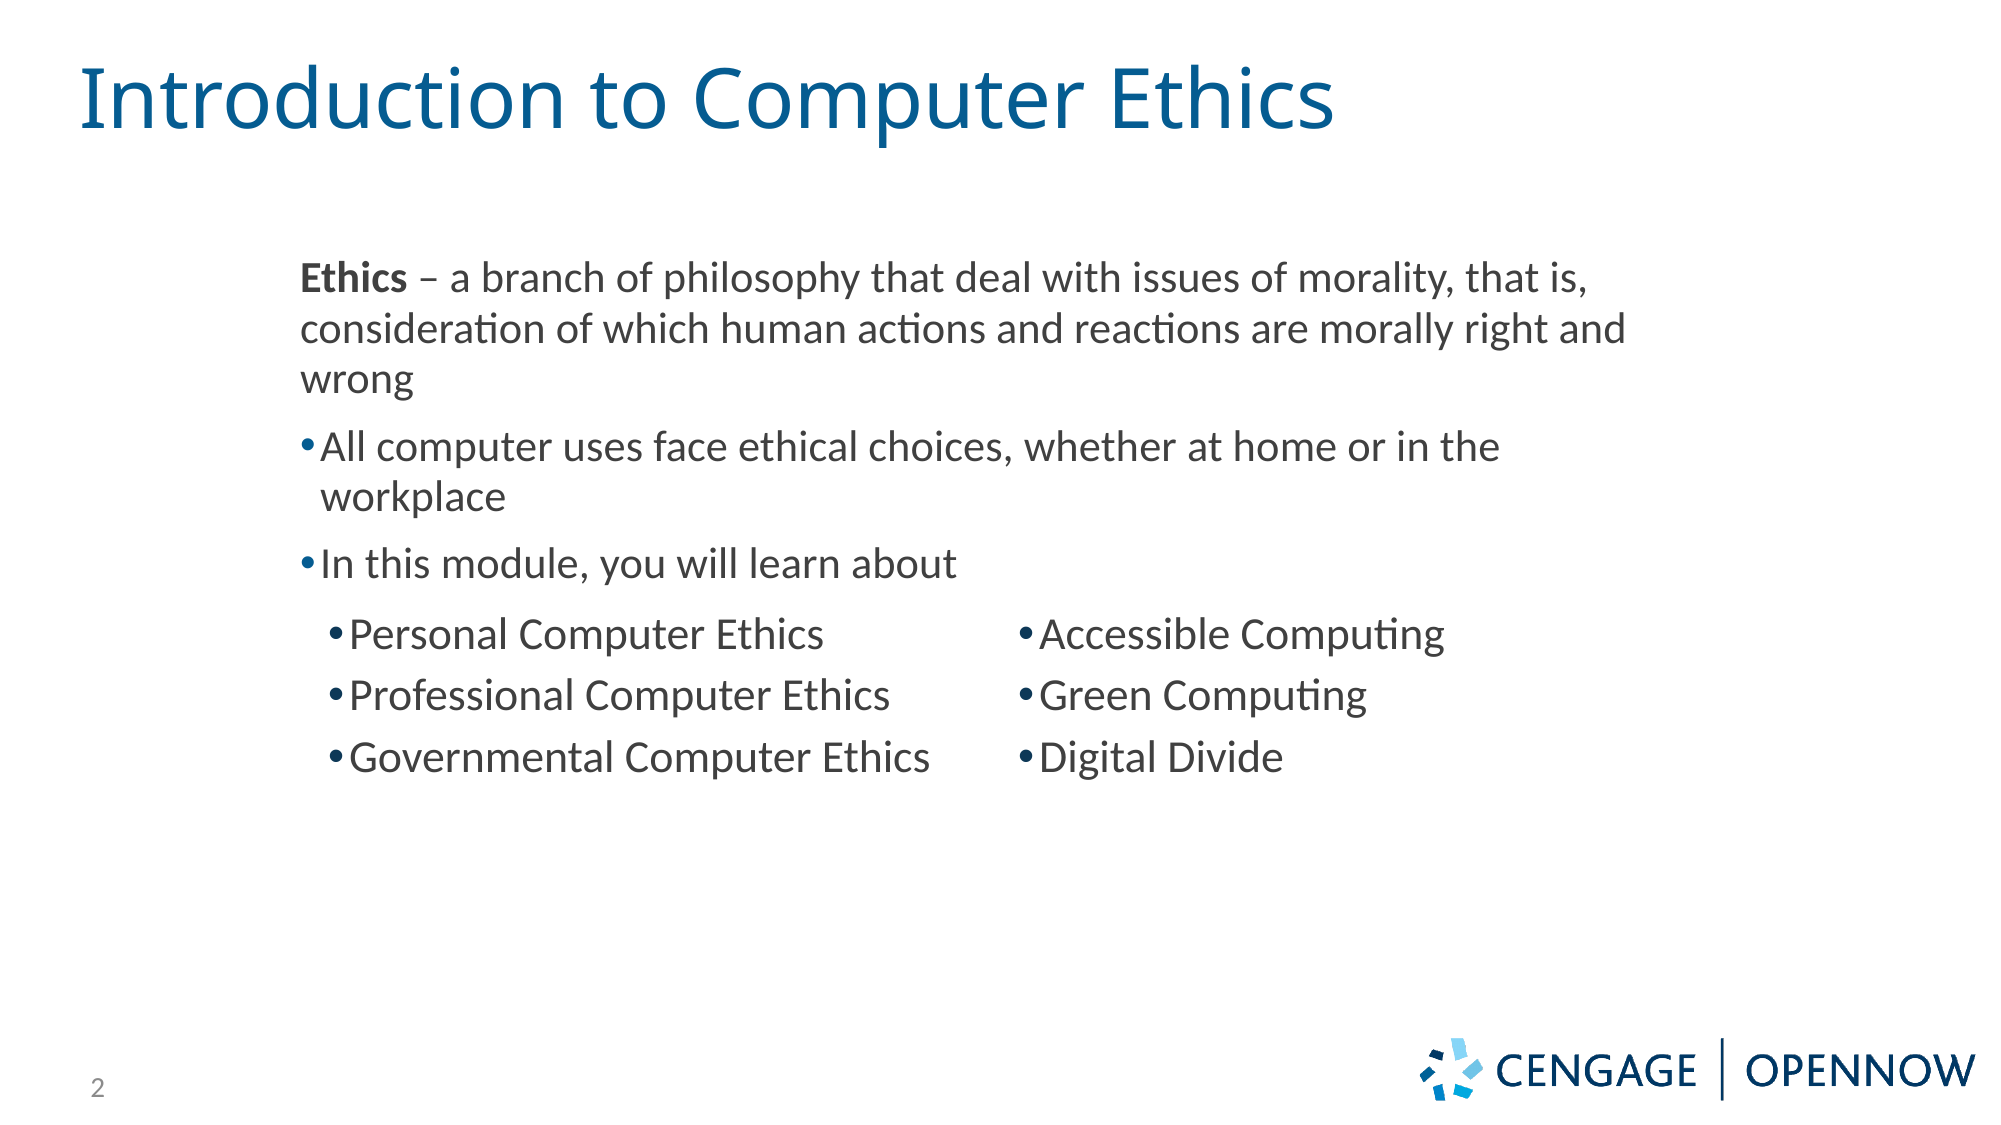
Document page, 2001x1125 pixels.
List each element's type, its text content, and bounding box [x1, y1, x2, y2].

picture [1395, 1013, 2000, 1125]
list Ethics – a branch of philosophy that deal with issues of morality, that is, consideration of which human actions and reactions are morally right and wrong All computer uses face ethical choices, whether at home or in the workplace In this module, you will learn about [300, 251, 1680, 590]
title Introduction to Computer Ethics [79, 60, 1920, 146]
list Personal Computer Ethics Professional Computer Ethics Governmental Computer Ethics Accessible Computing Green Computing Digital Divide [300, 607, 1680, 824]
